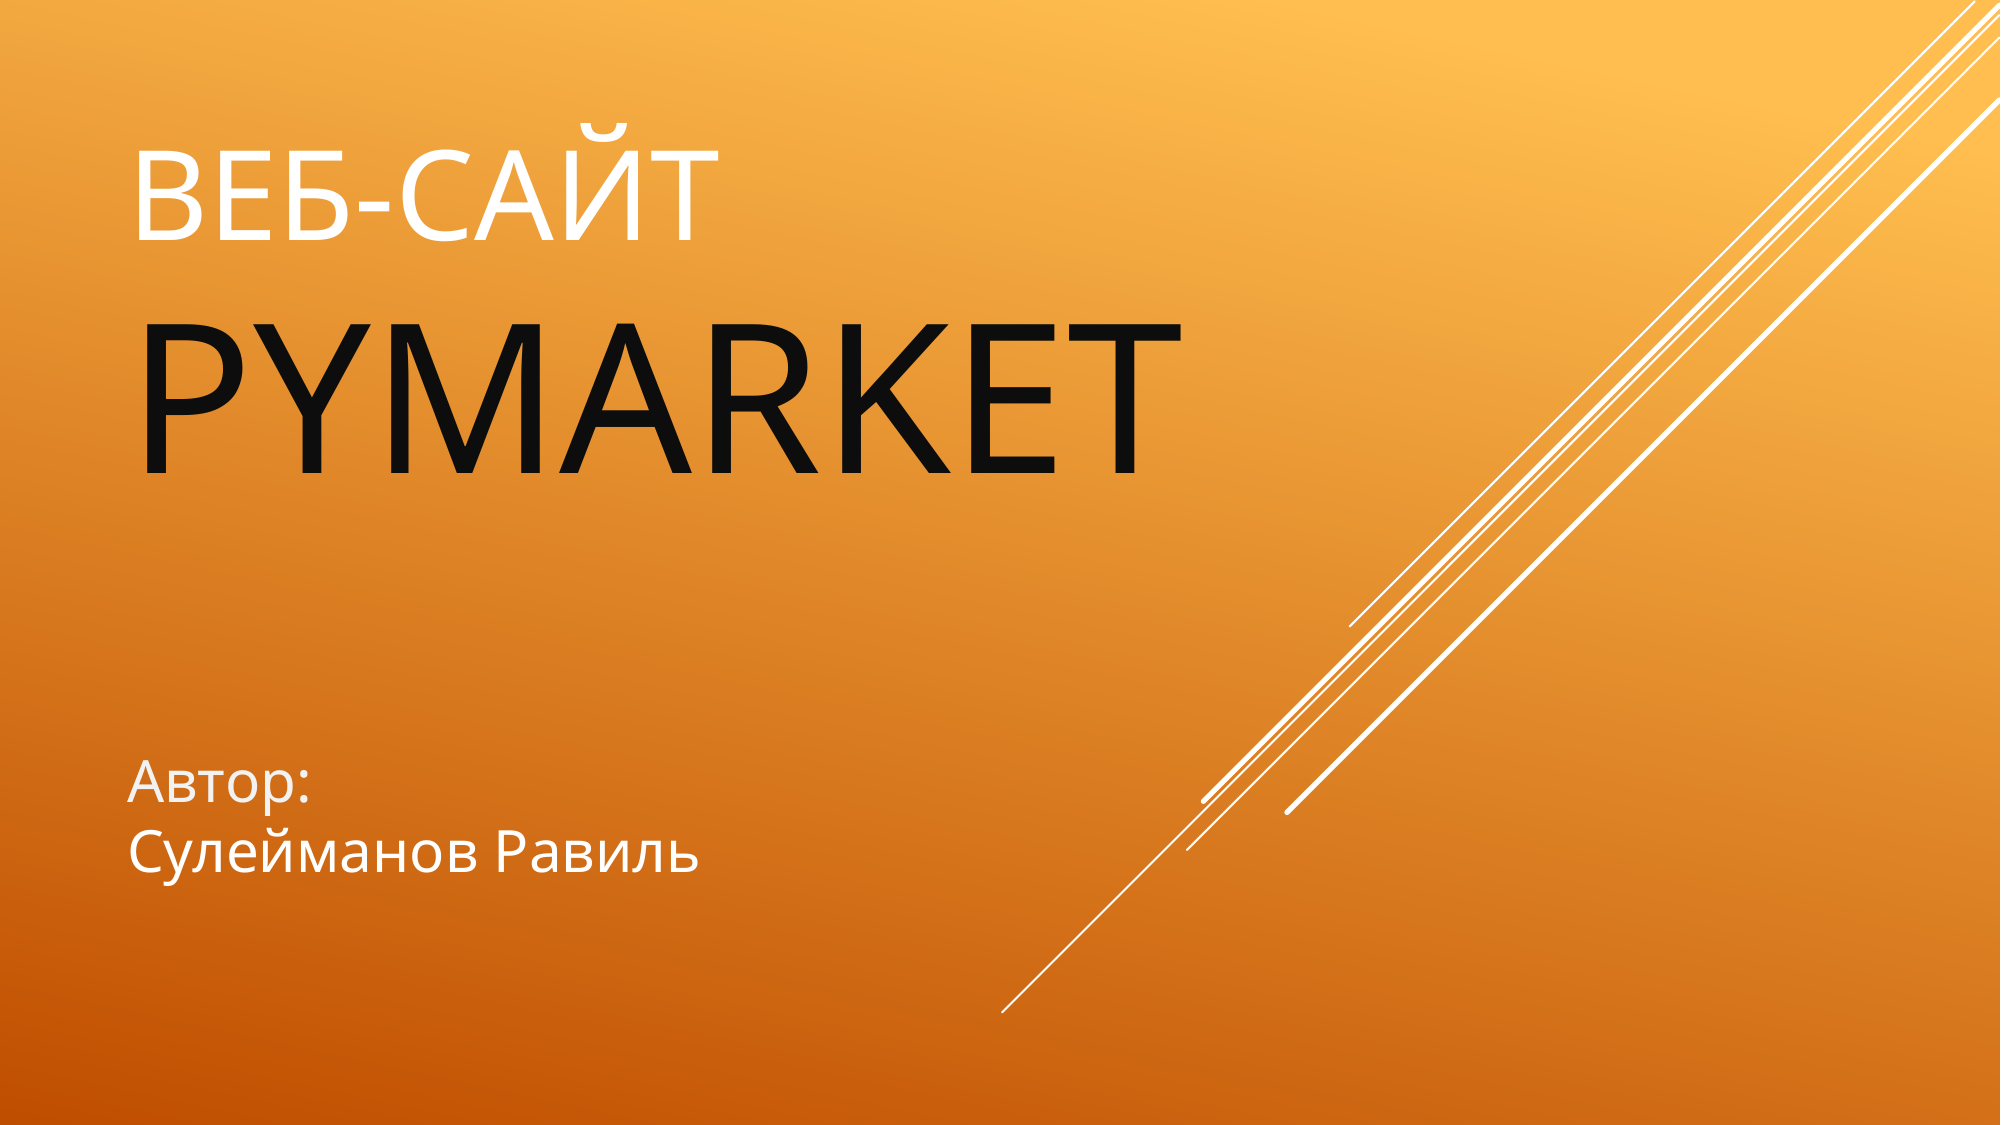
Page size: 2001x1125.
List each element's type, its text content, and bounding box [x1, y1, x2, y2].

subtitle Автор: Сулейманов Равиль [112, 736, 1027, 924]
title Веб-сайт Pymarket [112, 35, 1479, 523]
